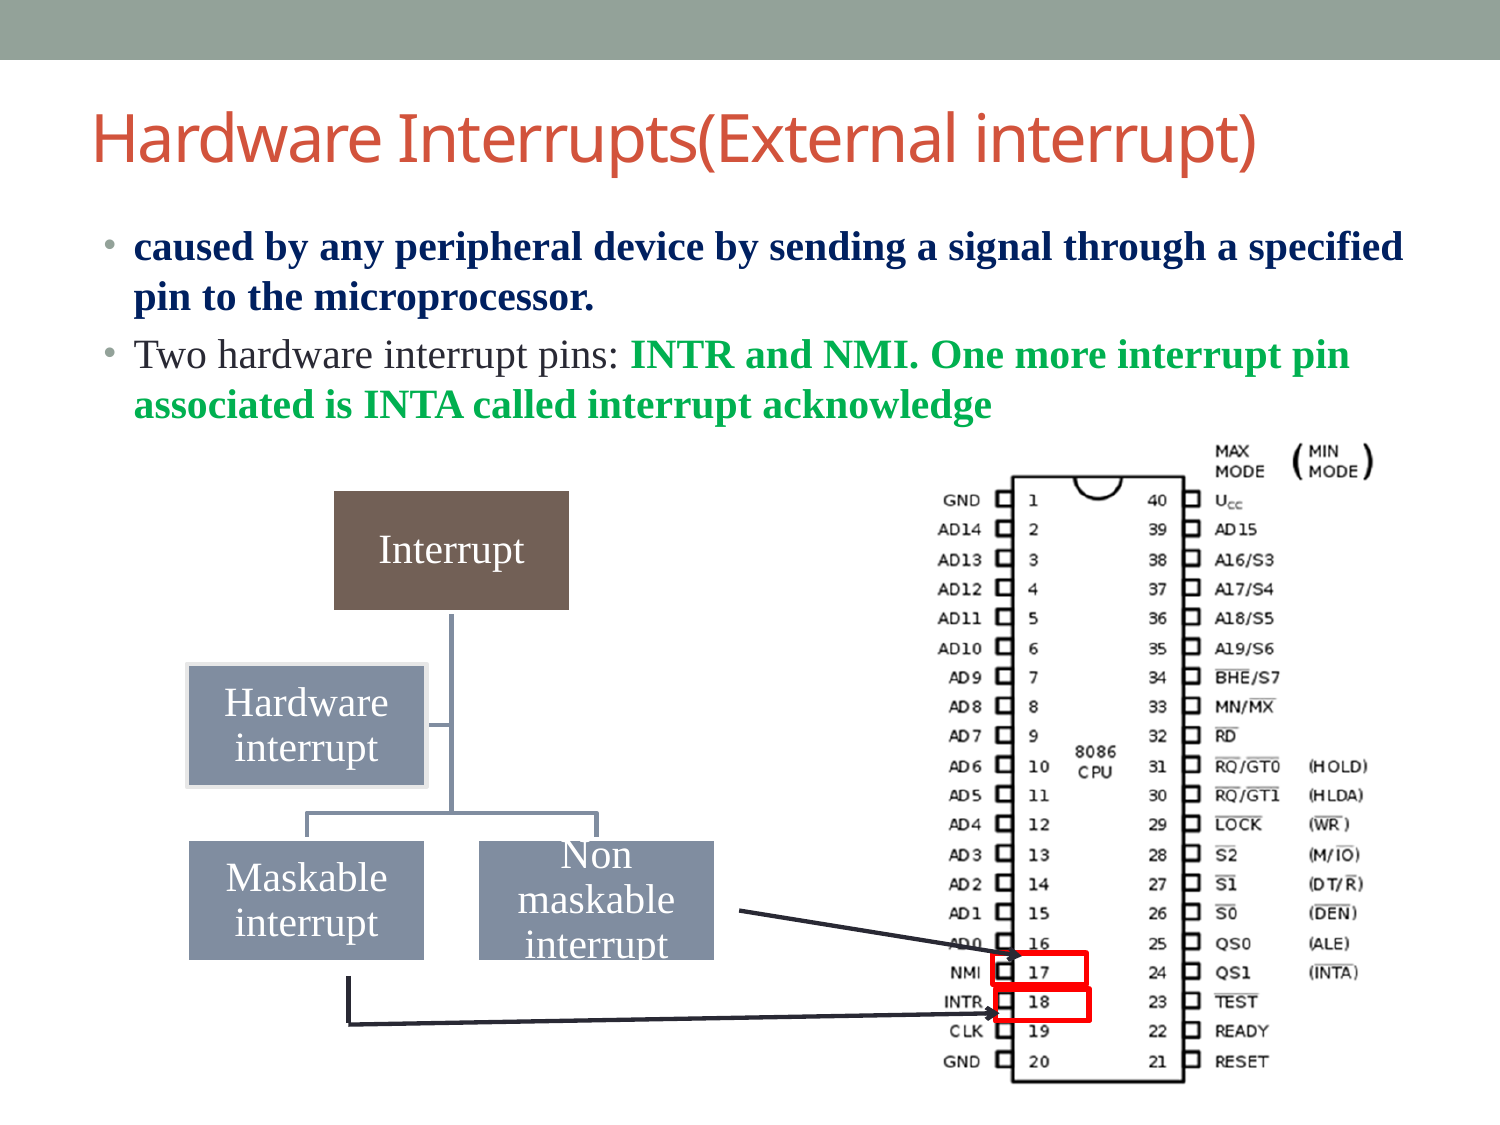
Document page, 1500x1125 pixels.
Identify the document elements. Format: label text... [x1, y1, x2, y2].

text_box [123, 431, 1385, 1095]
list caused by any peripheral device by sending a signal through a specified pin to the microprocessor. Two hardware interrupt pins: INTR and NMI. One more interrupt pin associated is INTA called interrupt acknowledge [88, 211, 1439, 1012]
title Hardware Interrupts(External interrupt) [75, 87, 1425, 185]
